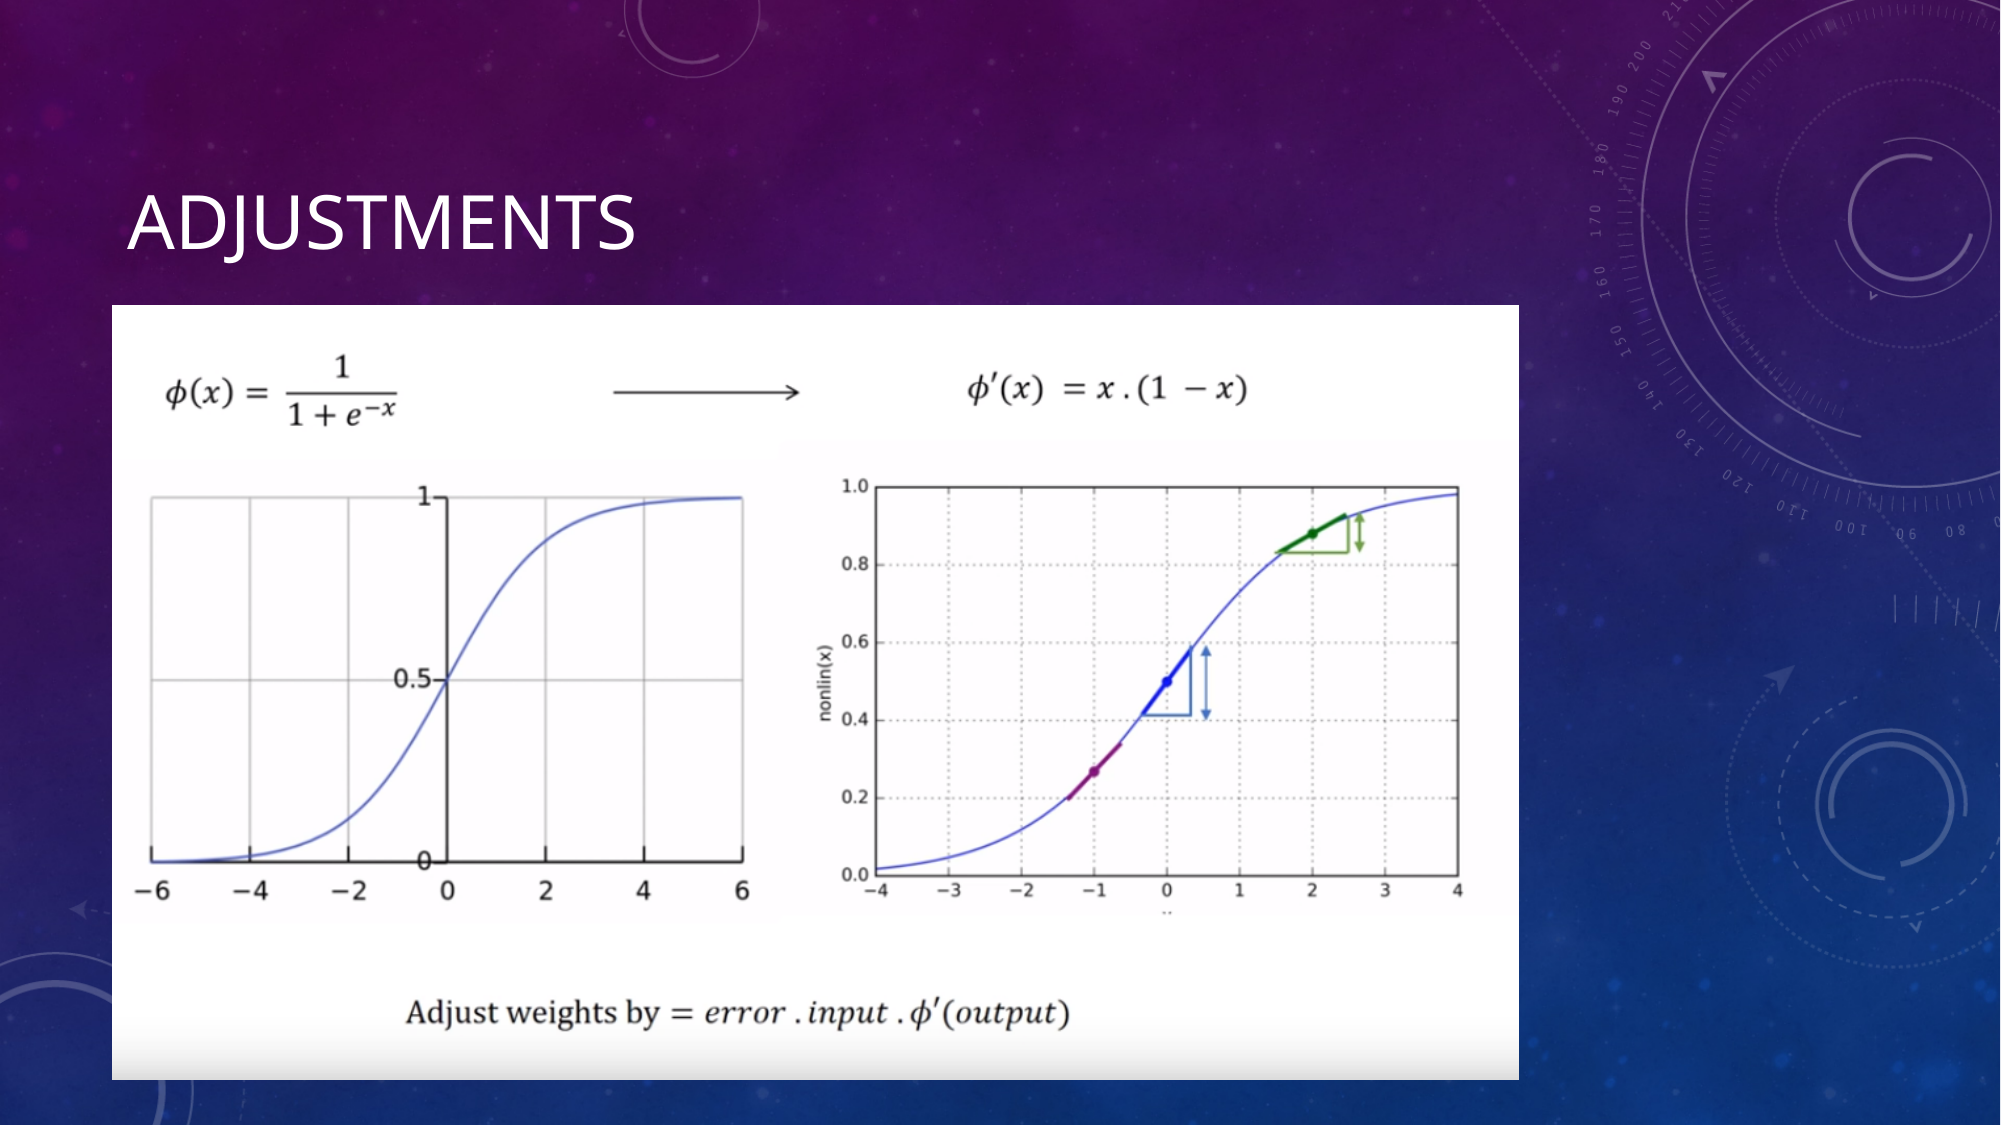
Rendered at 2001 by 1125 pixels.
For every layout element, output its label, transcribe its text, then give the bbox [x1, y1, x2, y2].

title Adjustments [112, 99, 1775, 339]
picture [0, 0, 2001, 1125]
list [112, 305, 1519, 1080]
